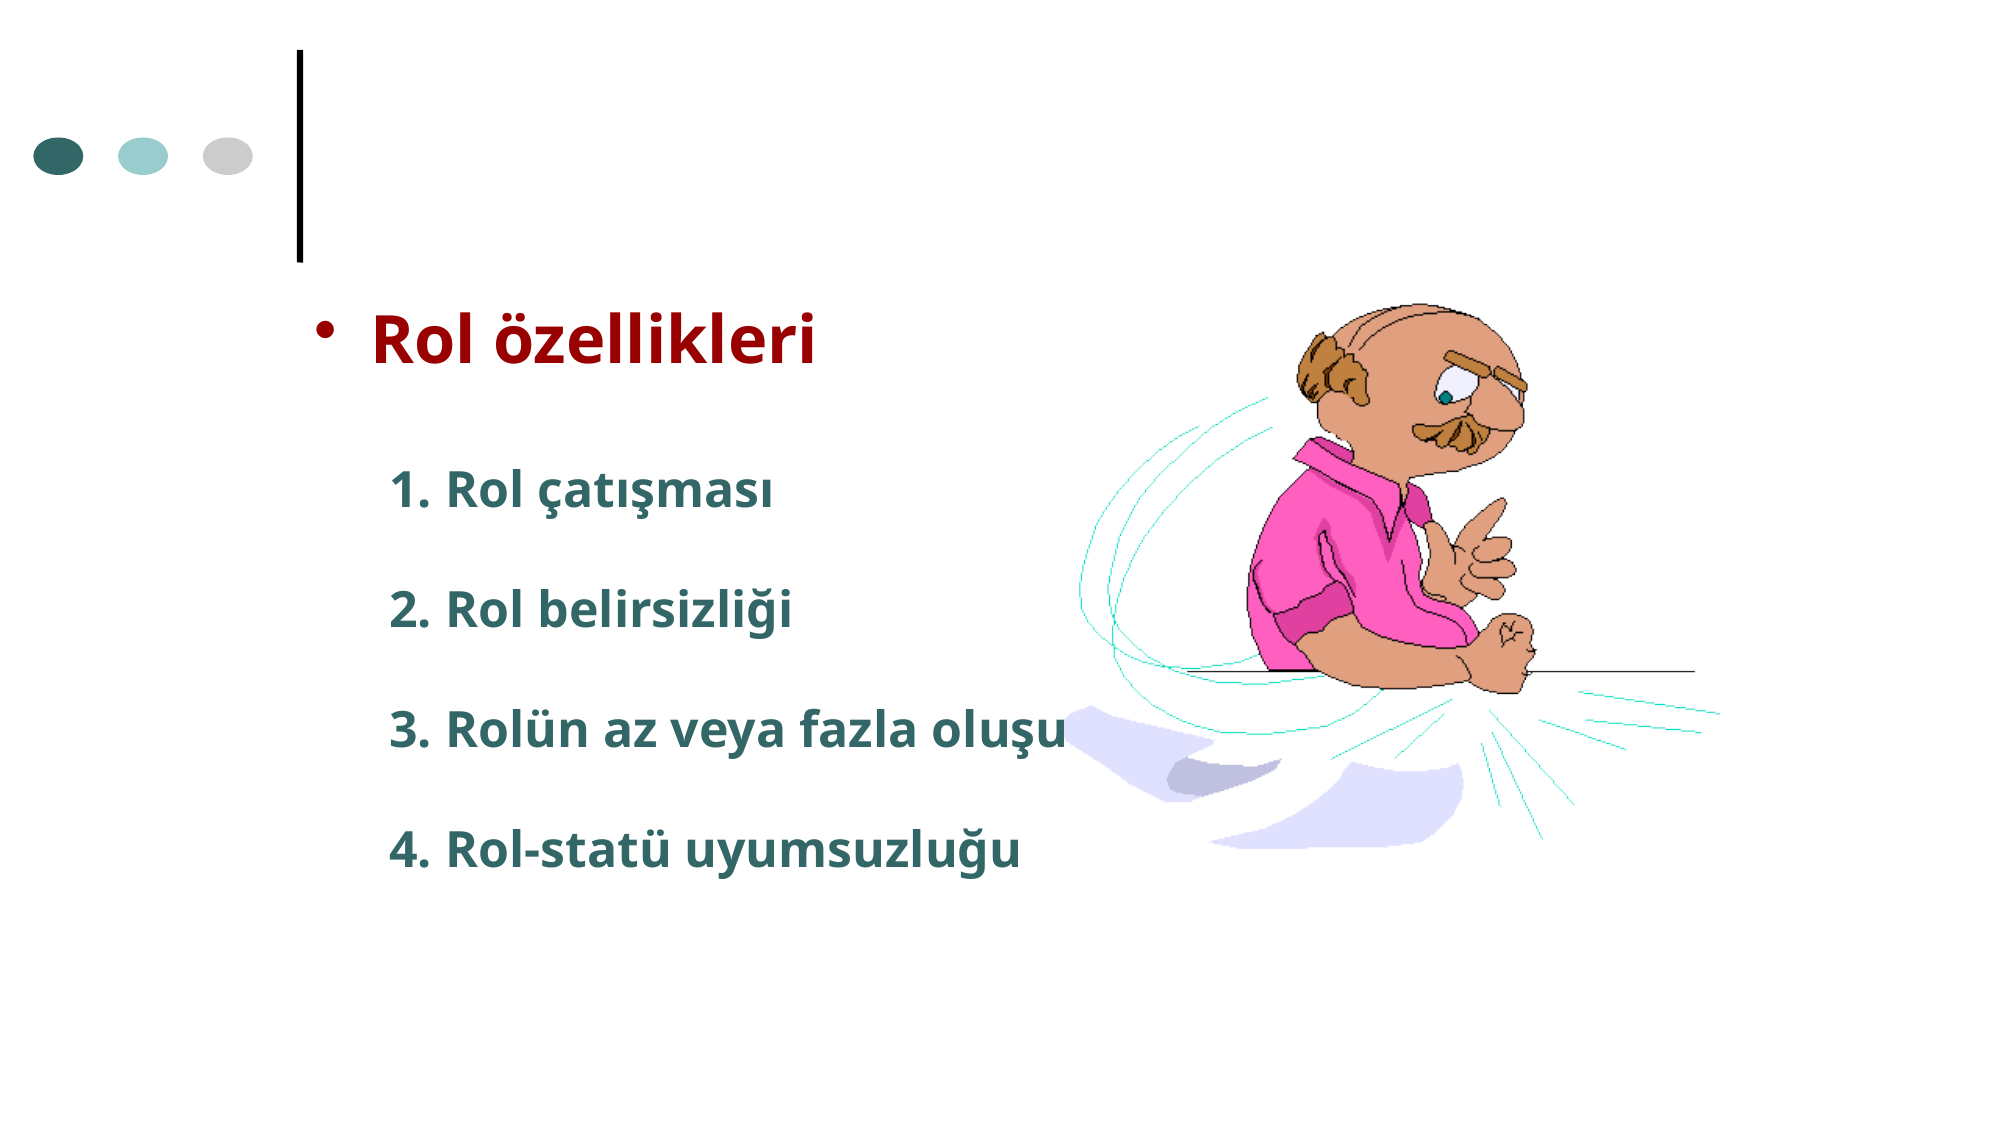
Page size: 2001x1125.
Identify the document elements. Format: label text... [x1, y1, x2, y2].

text_box Rol özellikleri Rol çatışması Rol belirsizliği Rolün az veya fazla oluşu Rol-statü uyumsuzluğu [299, 289, 1084, 885]
picture [1058, 302, 1722, 852]
